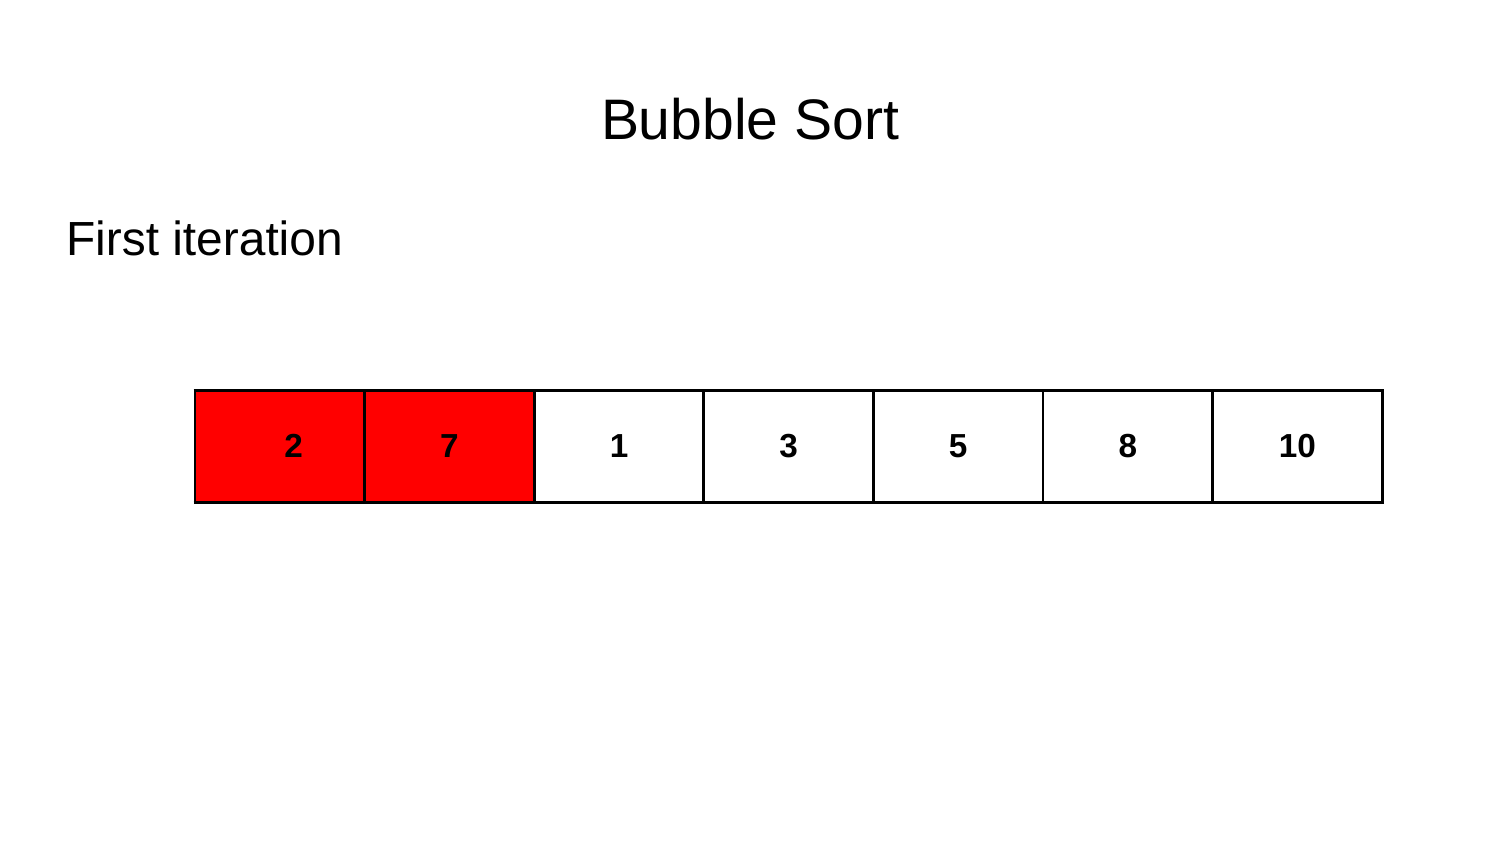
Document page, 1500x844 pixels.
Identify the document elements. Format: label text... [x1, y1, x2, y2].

table_header 7 [366, 392, 533, 501]
title Bubble Sort [51, 72, 1449, 167]
table_header 8 [1044, 392, 1211, 501]
table_header 3 [705, 392, 872, 501]
table_header 1 [536, 392, 702, 501]
table_header 10 [1214, 392, 1381, 501]
table_header 5 [875, 392, 1042, 501]
list First iteration [51, 189, 1449, 750]
table_header 2 [196, 392, 363, 501]
